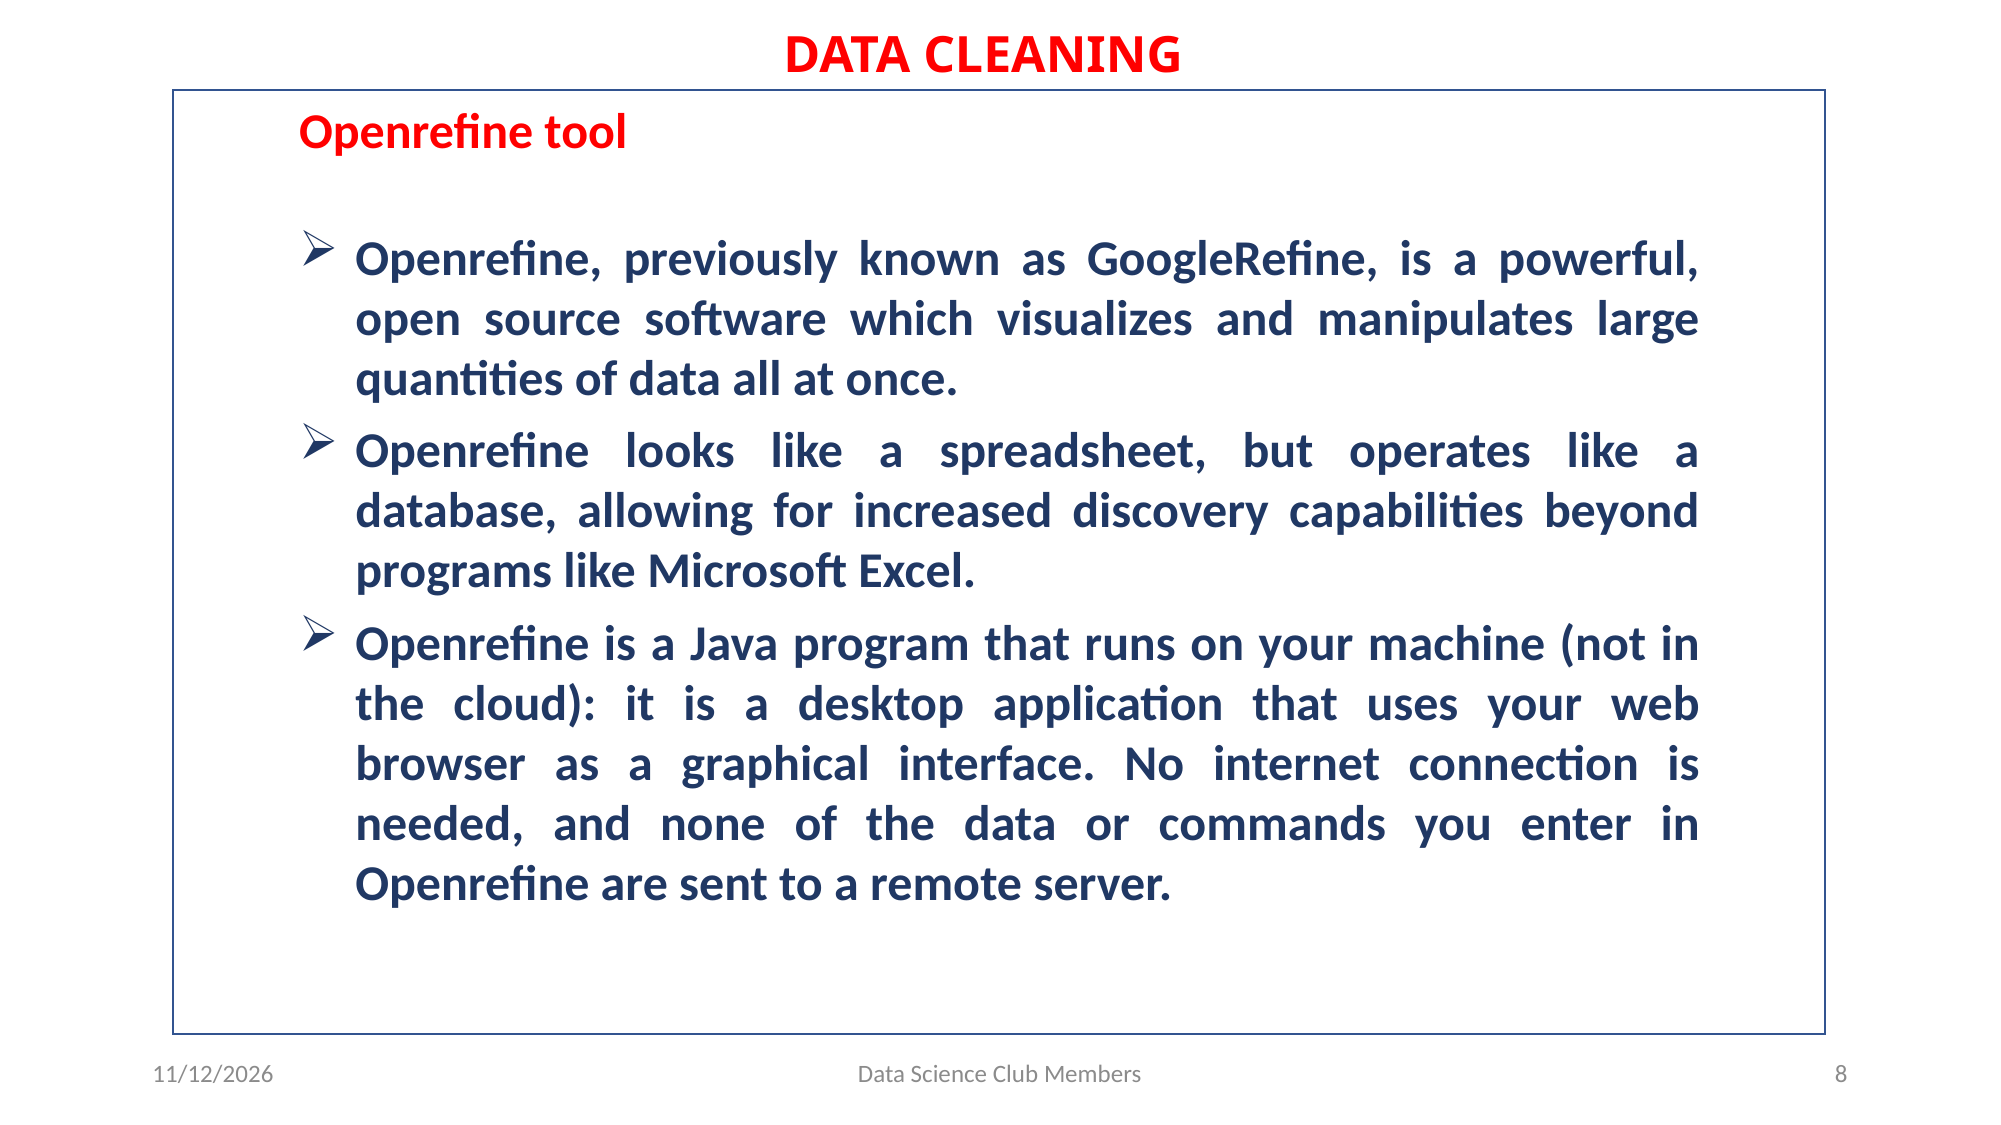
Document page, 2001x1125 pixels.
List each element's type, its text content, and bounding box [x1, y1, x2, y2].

text_box Openrefine, previously known as GoogleRefine, is a powerful, open source software which visualizes and manipulates large quantities of data all at once. Openrefine looks like a spreadsheet, but operates like a database, allowing for increased discovery capabilities beyond programs like Microsoft Excel. Openrefine is a Java program that runs on your machine (not in the cloud): it is a desktop application that uses your web browser as a graphical interface. No internet connection is needed, and none of the data or commands you enter in Openrefine are sent to a remote server. [284, 217, 1716, 980]
footer Data Science Club Members [662, 1042, 1338, 1103]
text_box [172, 89, 1826, 1035]
title DATA CLEANING [233, 16, 1734, 89]
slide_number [137, 1042, 588, 1103]
slide_number 8 [1412, 1042, 1863, 1103]
